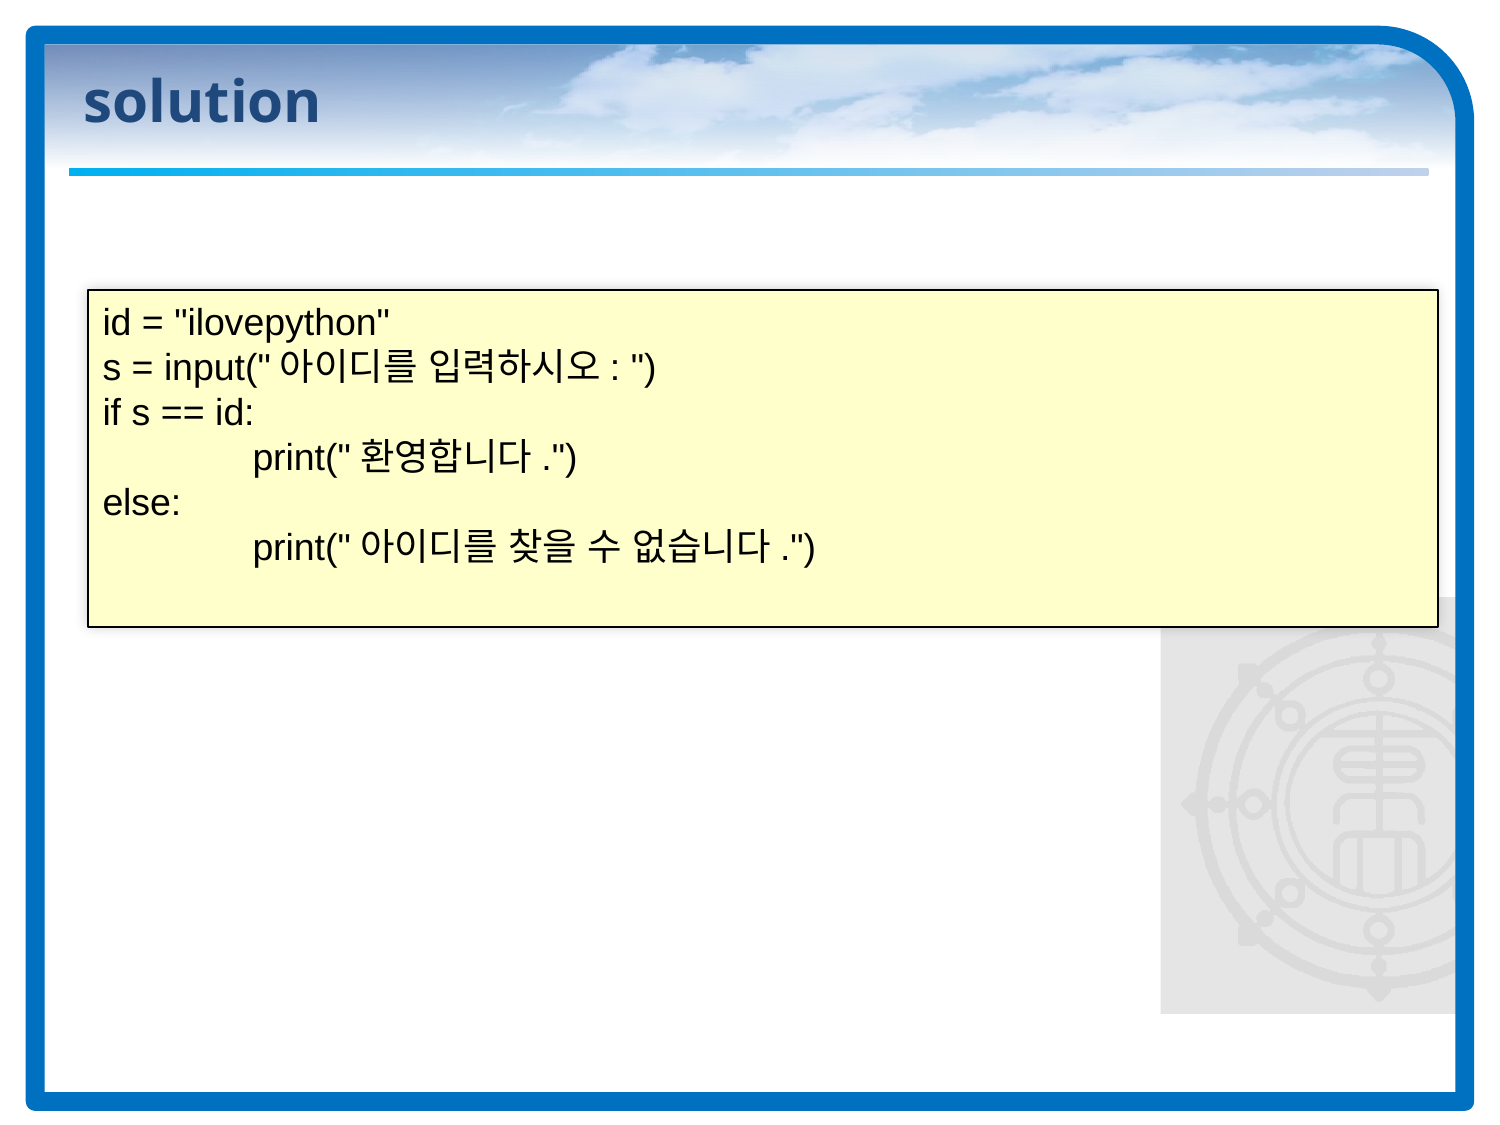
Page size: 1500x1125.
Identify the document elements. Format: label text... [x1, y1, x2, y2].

title solution [68, 35, 1419, 163]
text_box id = "ilovepython" s = input("아이디를 입력하시오: ") if s == id: print("환영합니다.") else: print("아이디를 찾을 수 없습니다.") [87, 290, 1438, 627]
